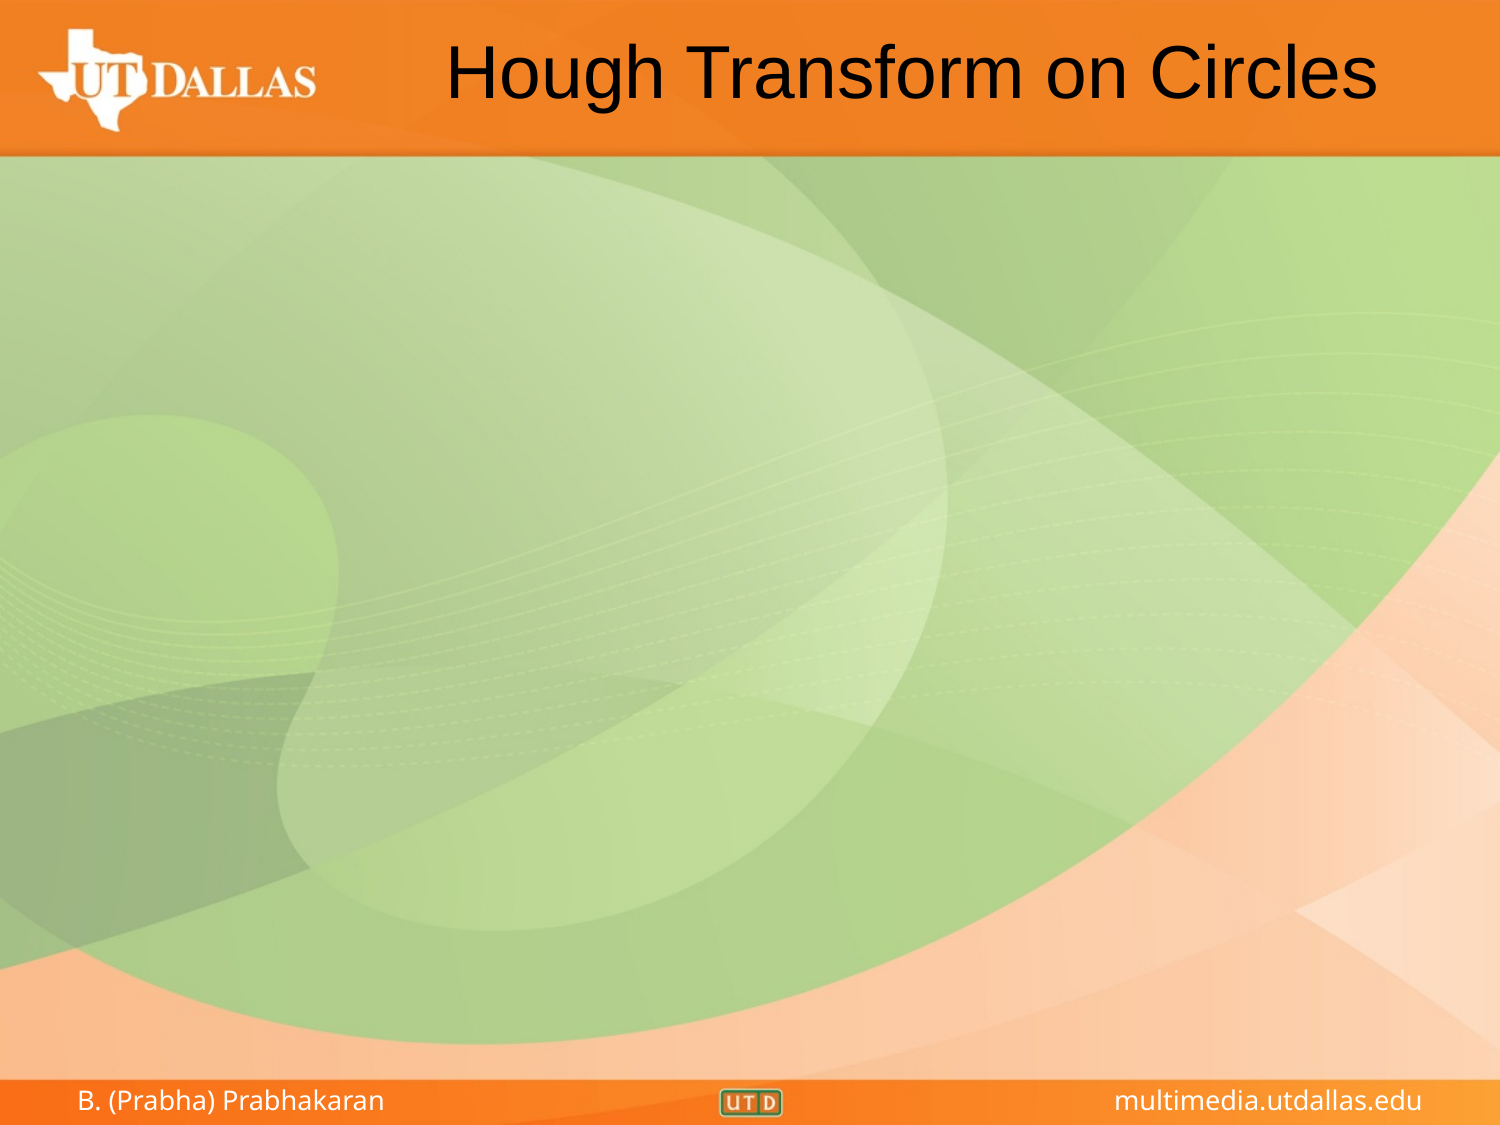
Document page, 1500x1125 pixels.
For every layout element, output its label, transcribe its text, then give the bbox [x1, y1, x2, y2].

picture [0, 0, 1500, 1125]
title Hough Transform on Circles [274, 0, 1500, 163]
